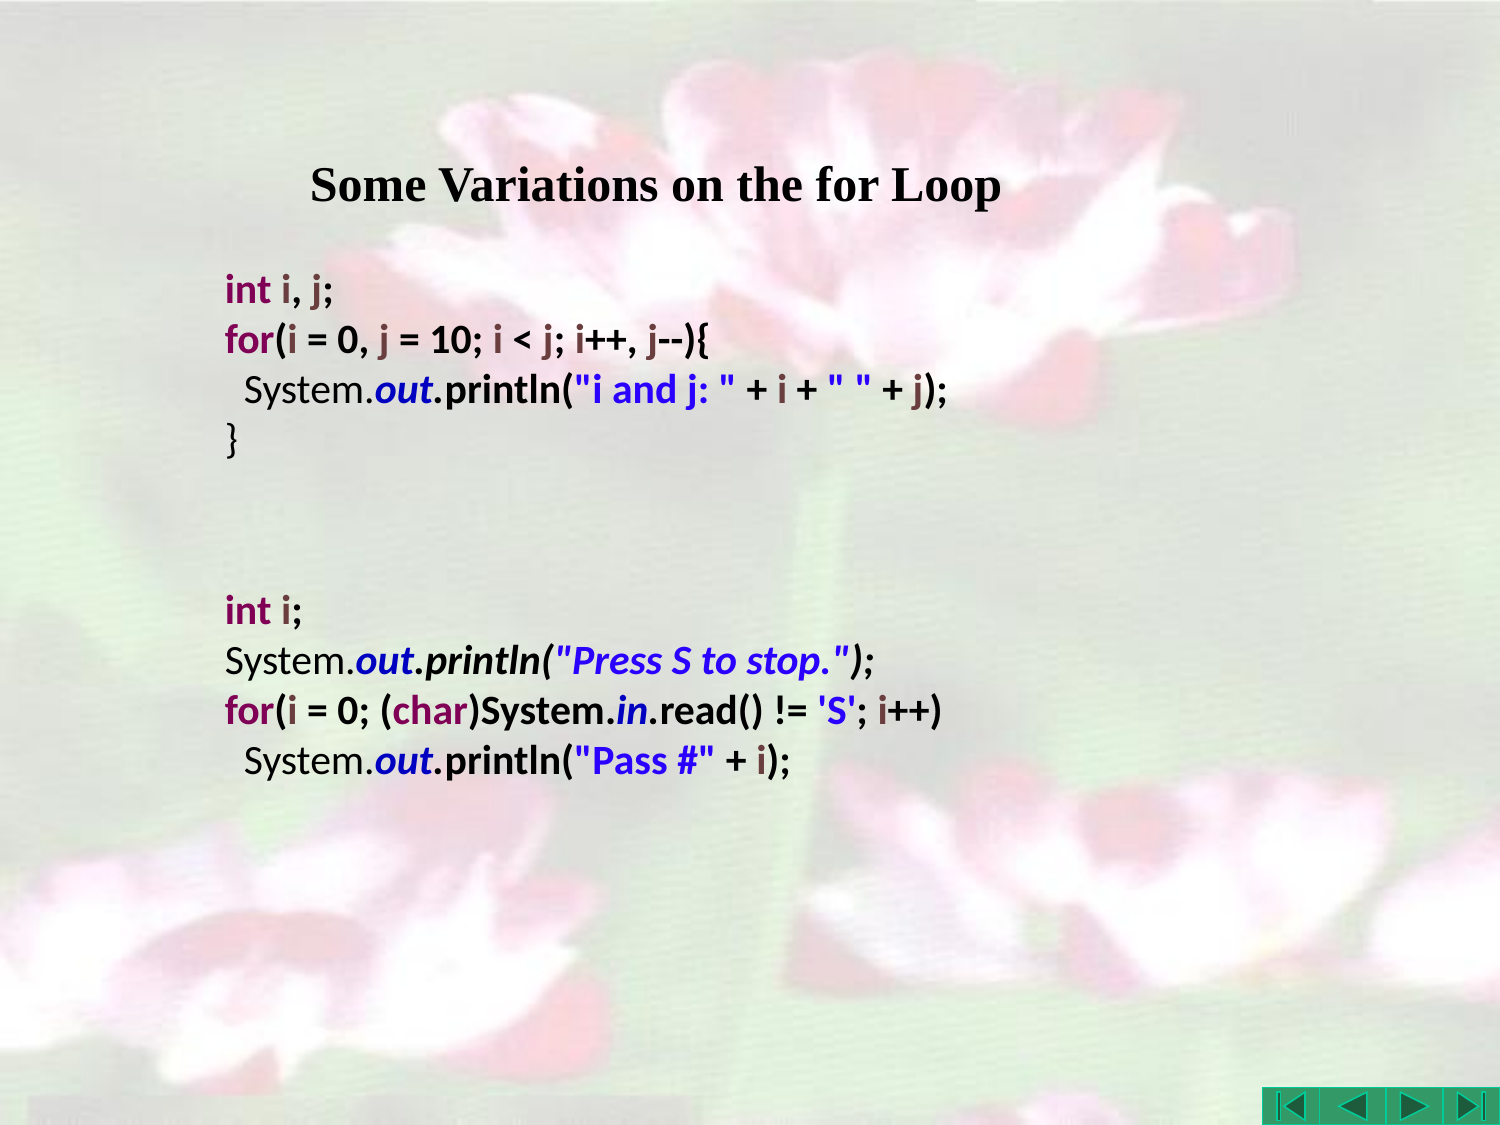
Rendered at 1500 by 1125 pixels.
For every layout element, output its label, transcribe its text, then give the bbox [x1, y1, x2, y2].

title Some Variations on the for Loop [112, 125, 1200, 238]
text_box int i, j; for(i = 0, j = 10; i < j; i++, j--){ System.out.println("i and j: " + i + " " + j); } [209, 253, 1170, 469]
text_box int i; System.out.println("Press S to stop."); for(i = 0; (char)System.in.read() != 'S'; i++) System.out.println("Pass #" + i); [209, 575, 1200, 791]
picture [0, 0, 1500, 1125]
